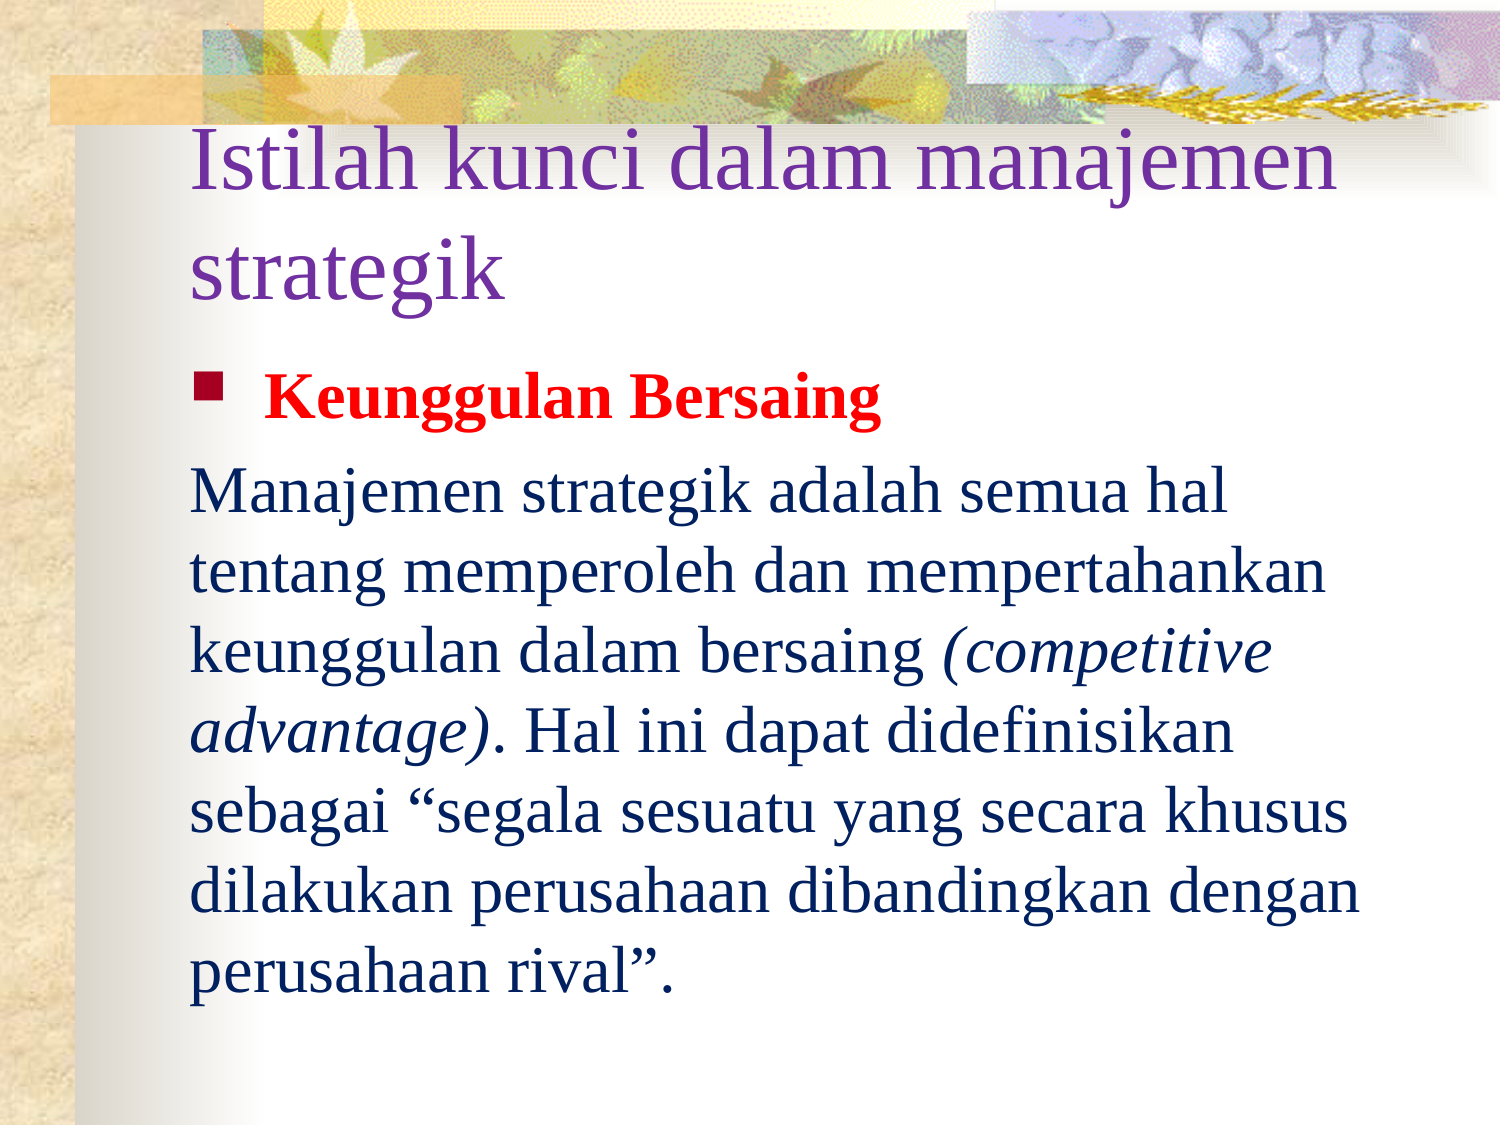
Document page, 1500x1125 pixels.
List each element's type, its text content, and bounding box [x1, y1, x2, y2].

picture [0, 0, 1500, 1125]
list Keunggulan Bersaing Manajemen strategik adalah semua hal tentang memperoleh dan mempertahankan keunggulan dalam bersaing (competitive advantage). Hal ini dapat didefinisikan sebagai “segala sesuatu yang secara khusus dilakukan perusahaan dibandingkan dengan perusahaan rival”. [174, 344, 1450, 1020]
title Istilah kunci dalam manajemen strategik [174, 137, 1450, 325]
